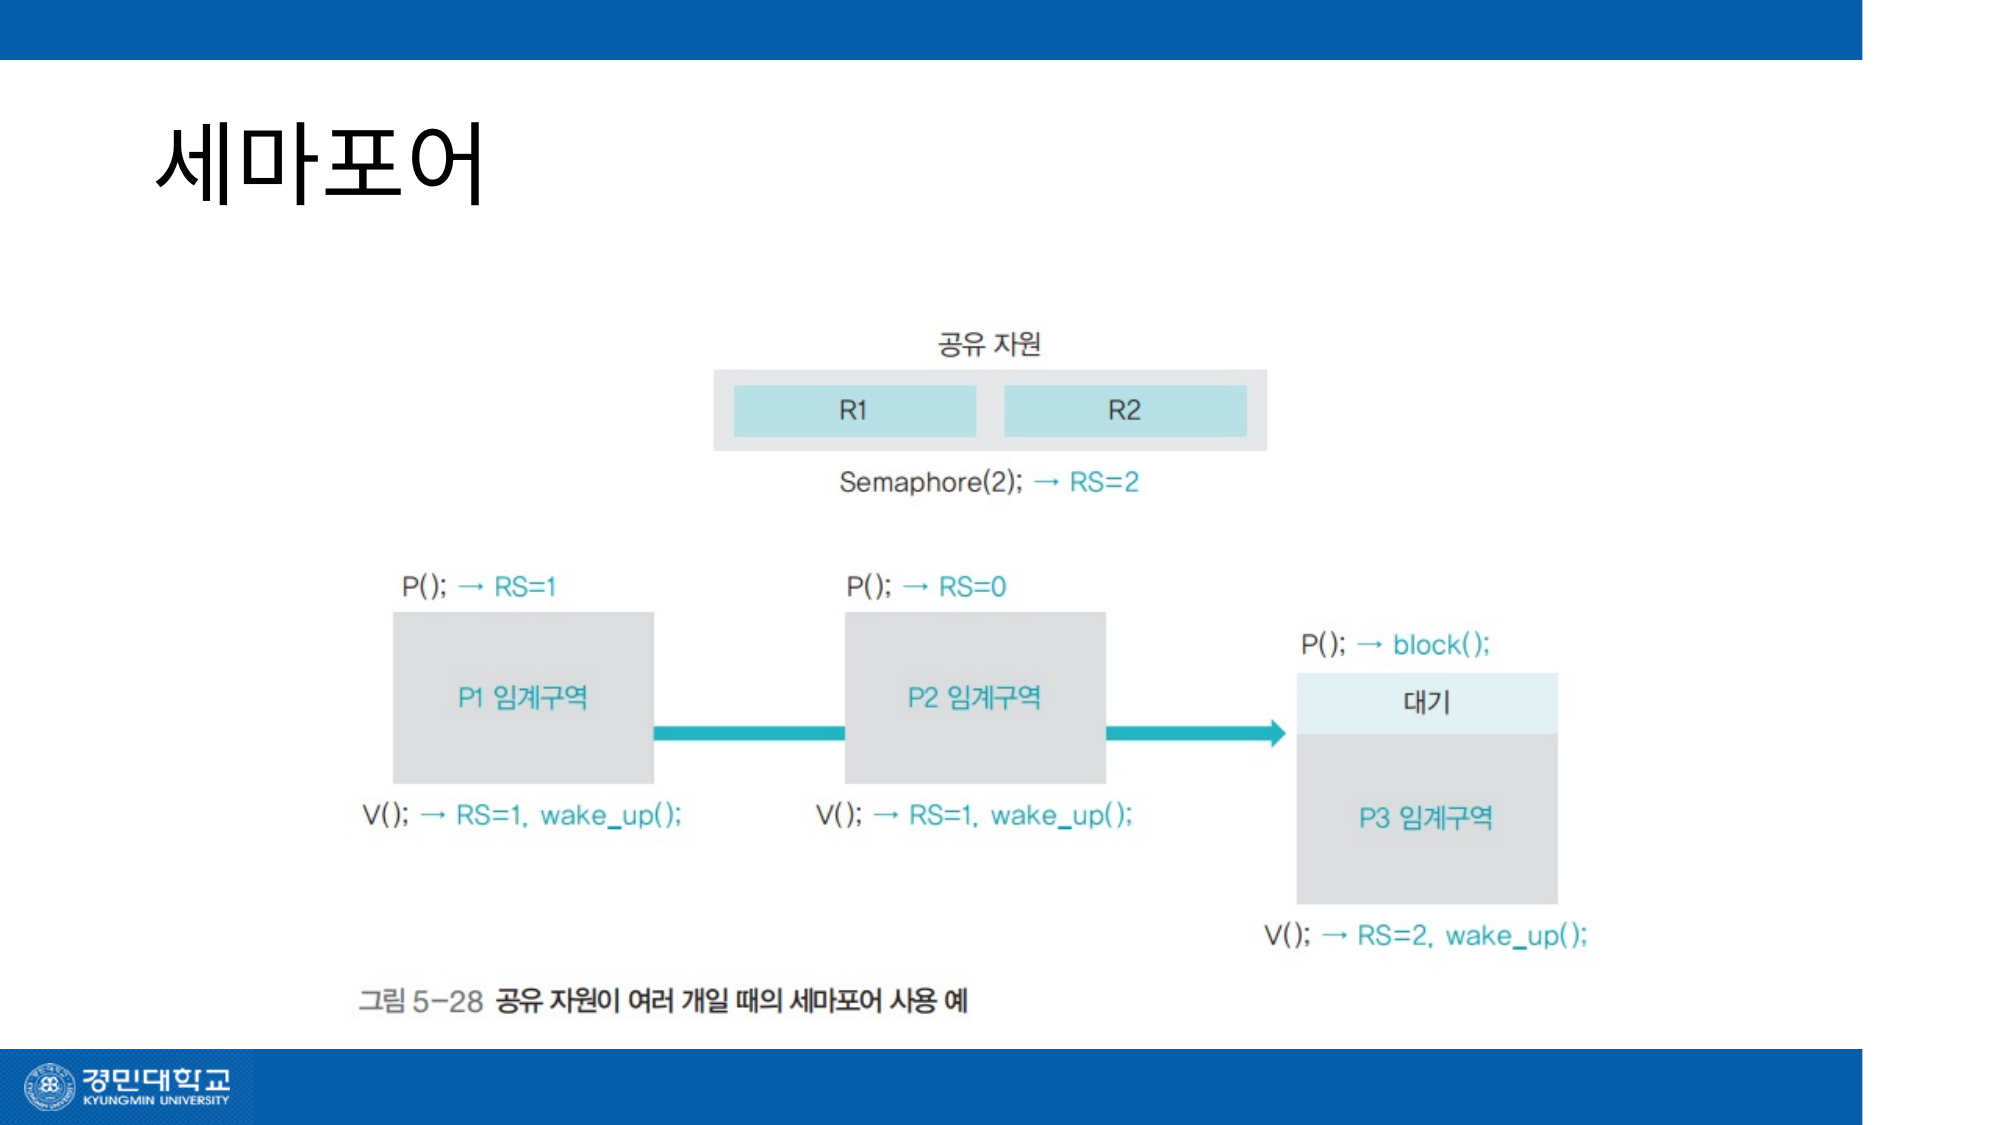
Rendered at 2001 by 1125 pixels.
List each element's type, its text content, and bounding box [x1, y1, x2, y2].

picture [0, 1049, 253, 1125]
picture [298, 295, 1649, 1039]
title 세마포어 [137, 59, 1863, 278]
